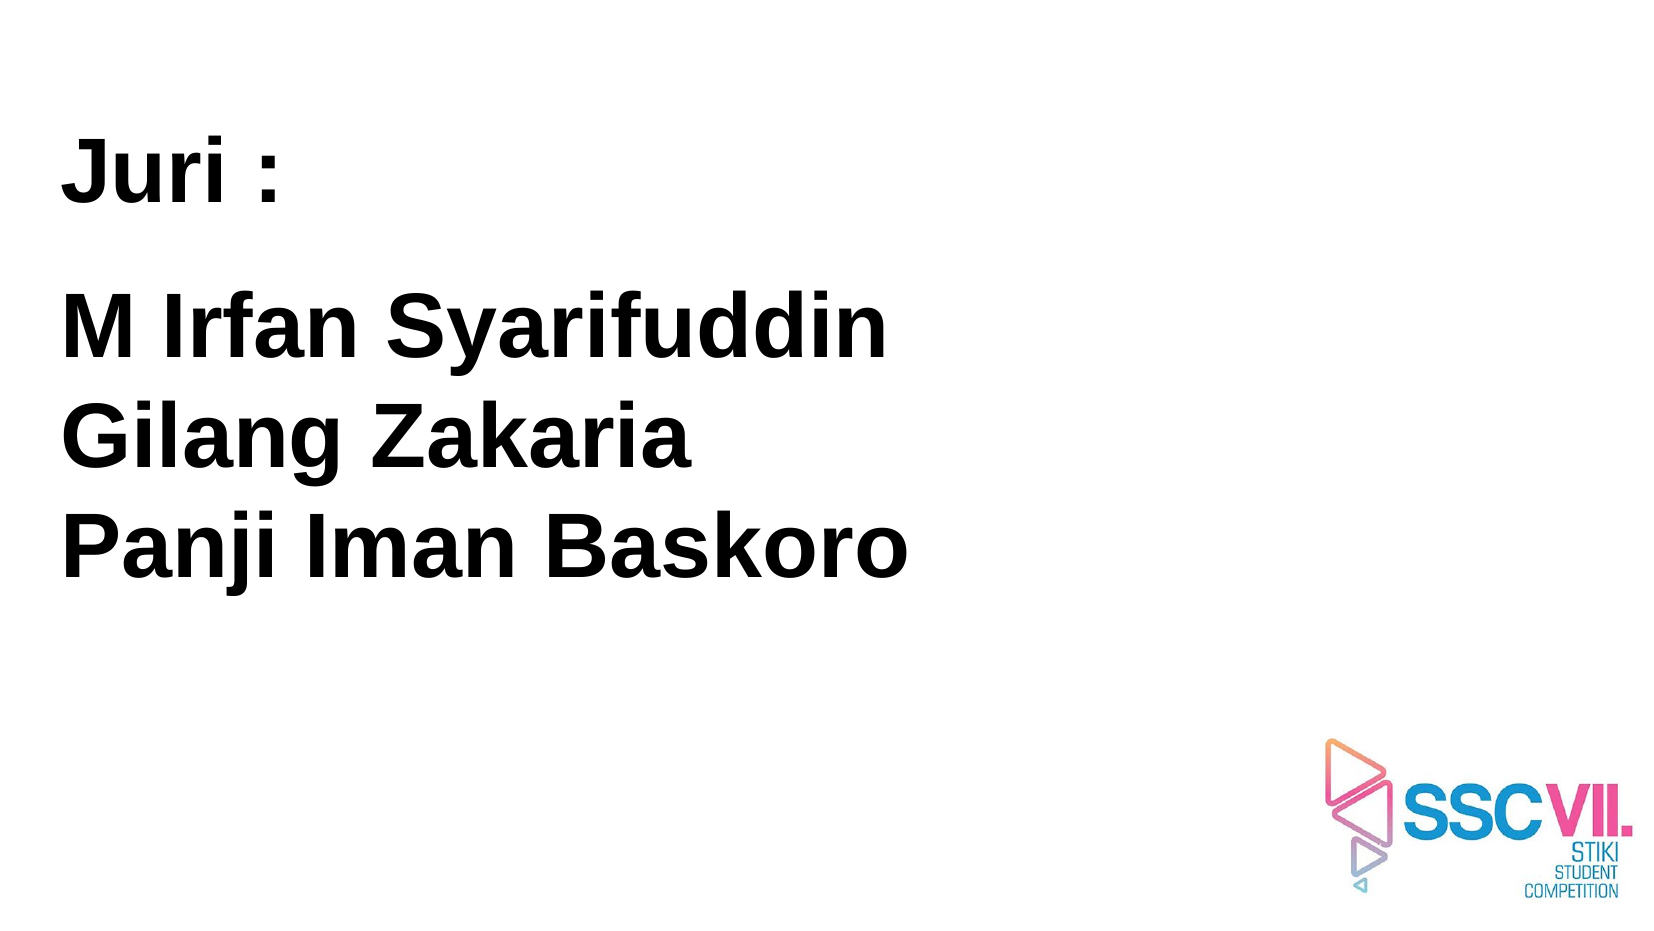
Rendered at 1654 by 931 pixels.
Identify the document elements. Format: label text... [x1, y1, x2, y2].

picture [1319, 728, 1637, 906]
text_box Juri : M Irfan Syarifuddin Gilang Zakaria Panji Iman Baskoro [59, 111, 1015, 597]
